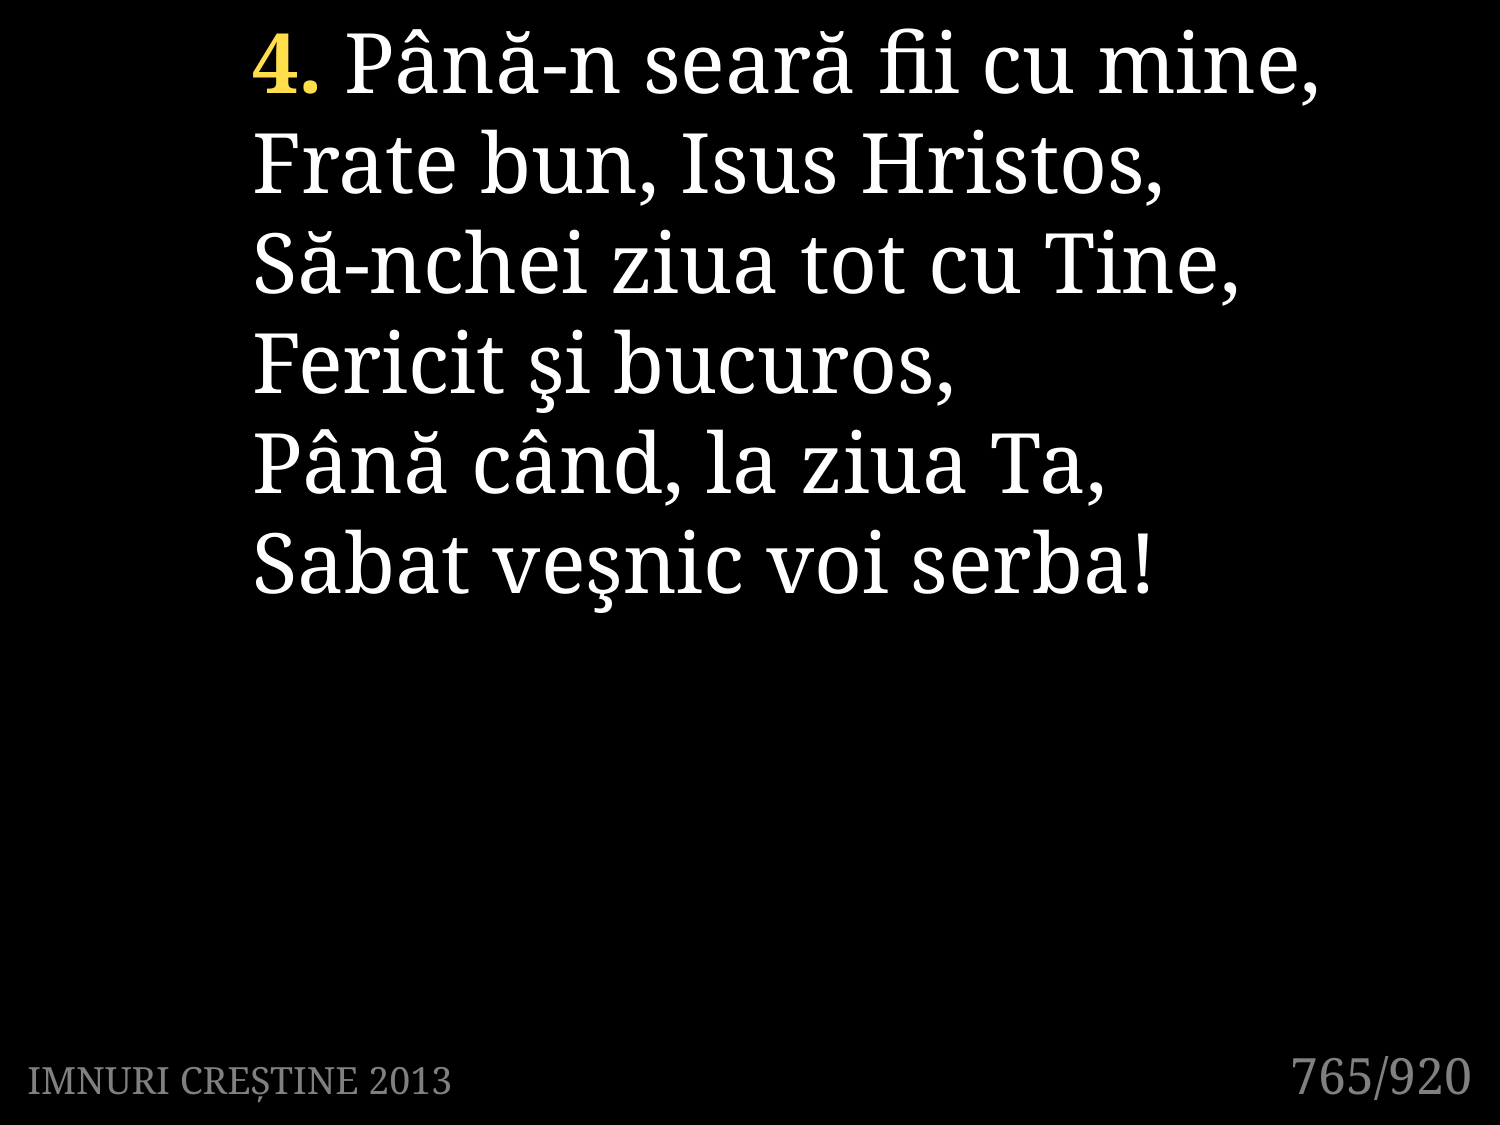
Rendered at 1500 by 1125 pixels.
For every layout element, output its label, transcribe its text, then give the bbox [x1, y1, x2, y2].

text_box 765/920 [637, 1037, 1488, 1113]
text_box IMNURI CREȘTINE 2013 [12, 1049, 637, 1110]
text_box 4. Până-n seară fii cu mine, Frate bun, Isus Hristos, Să-nchei ziua tot cu Tine, Fericit şi bucuros, Până când, la ziua Ta, Sabat veşnic voi serba! [237, 3, 1500, 618]
